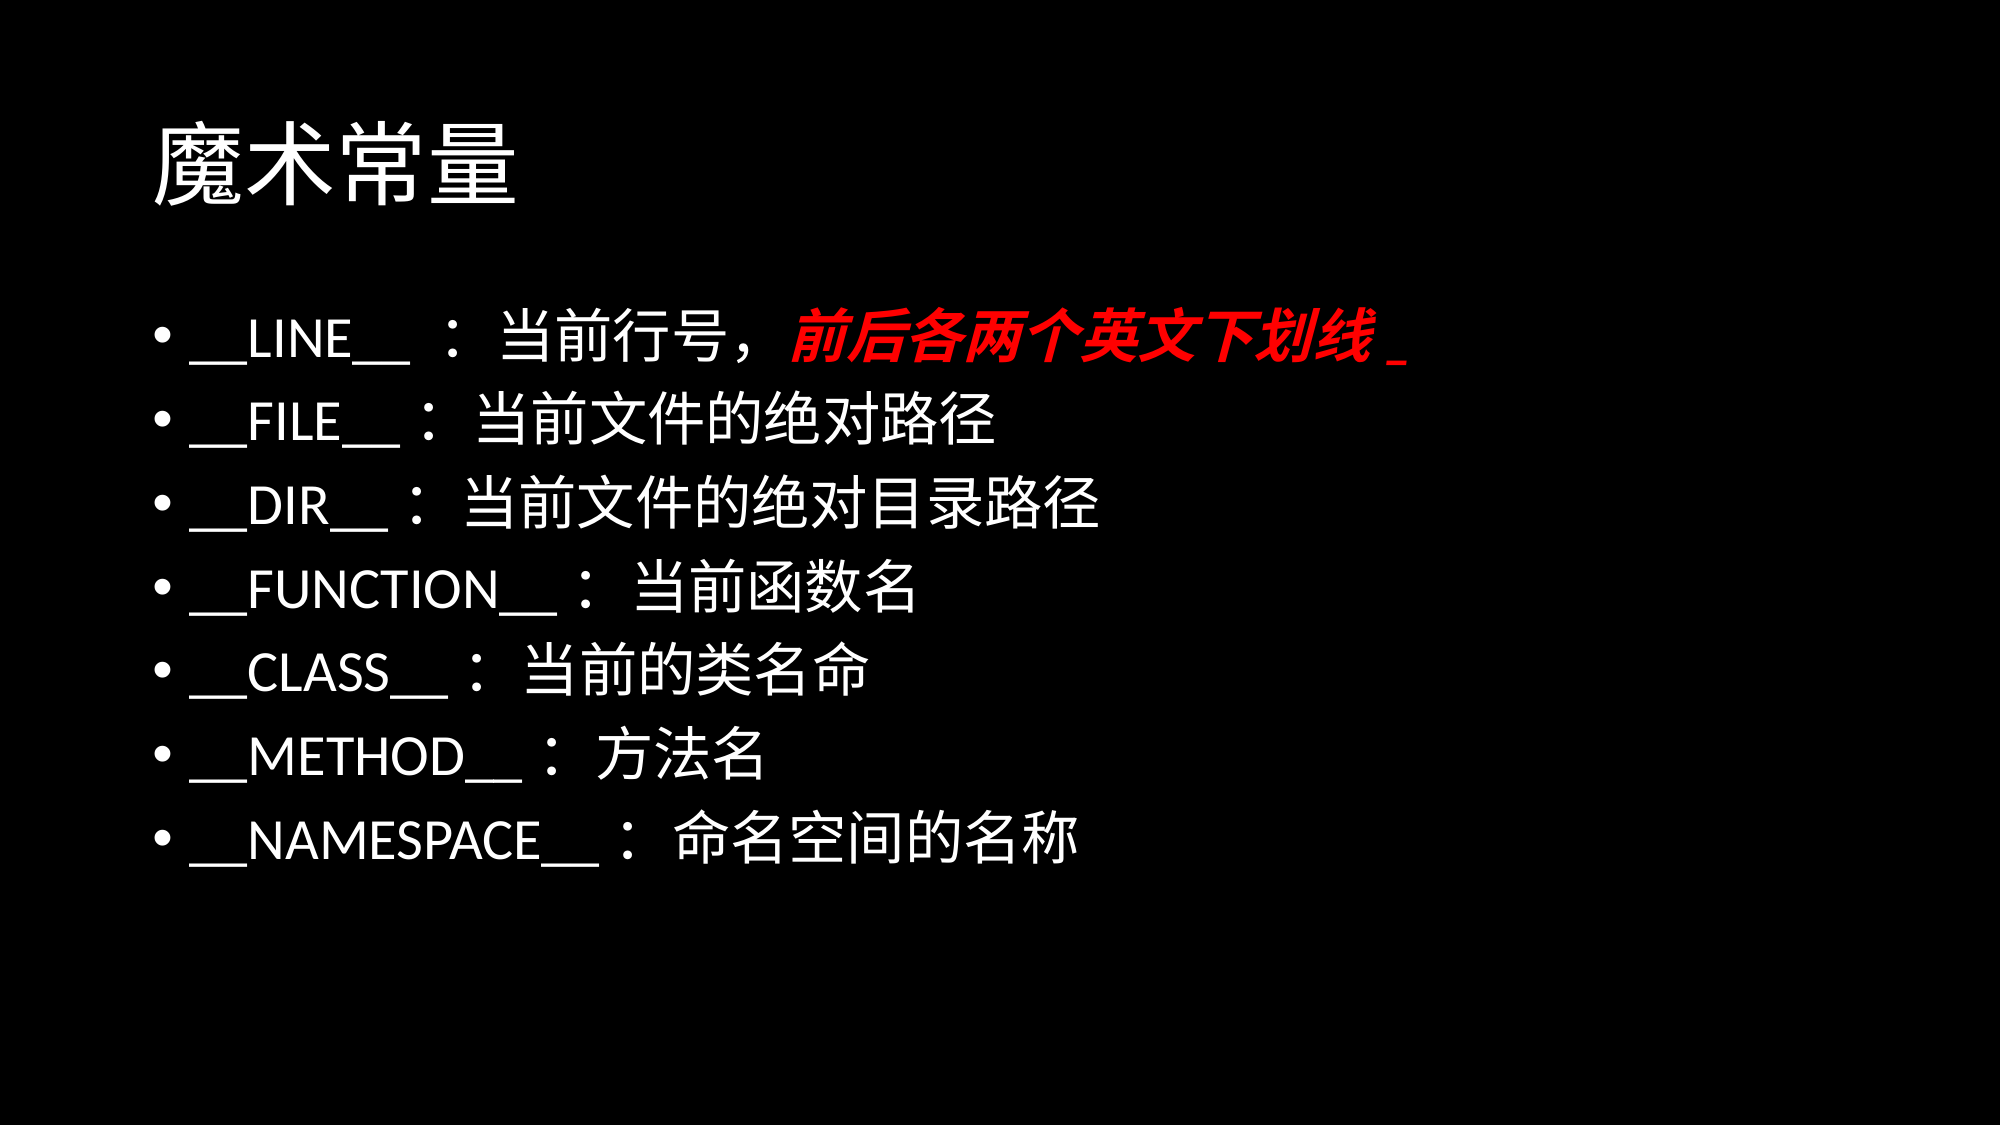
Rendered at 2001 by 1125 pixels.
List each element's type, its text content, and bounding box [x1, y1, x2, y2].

list __LINE__ ：当前行号，前后各两个英文下划线_ __FILE__：当前文件的绝对路径 __DIR__：当前文件的绝对目录路径 __FUNCTION__：当前函数名 __CLASS__：当前的类名命 __METHOD__：方法名 __NAMESPACE__：命名空间的名称 [137, 299, 1863, 1014]
title 魔术常量 [137, 59, 1863, 278]
